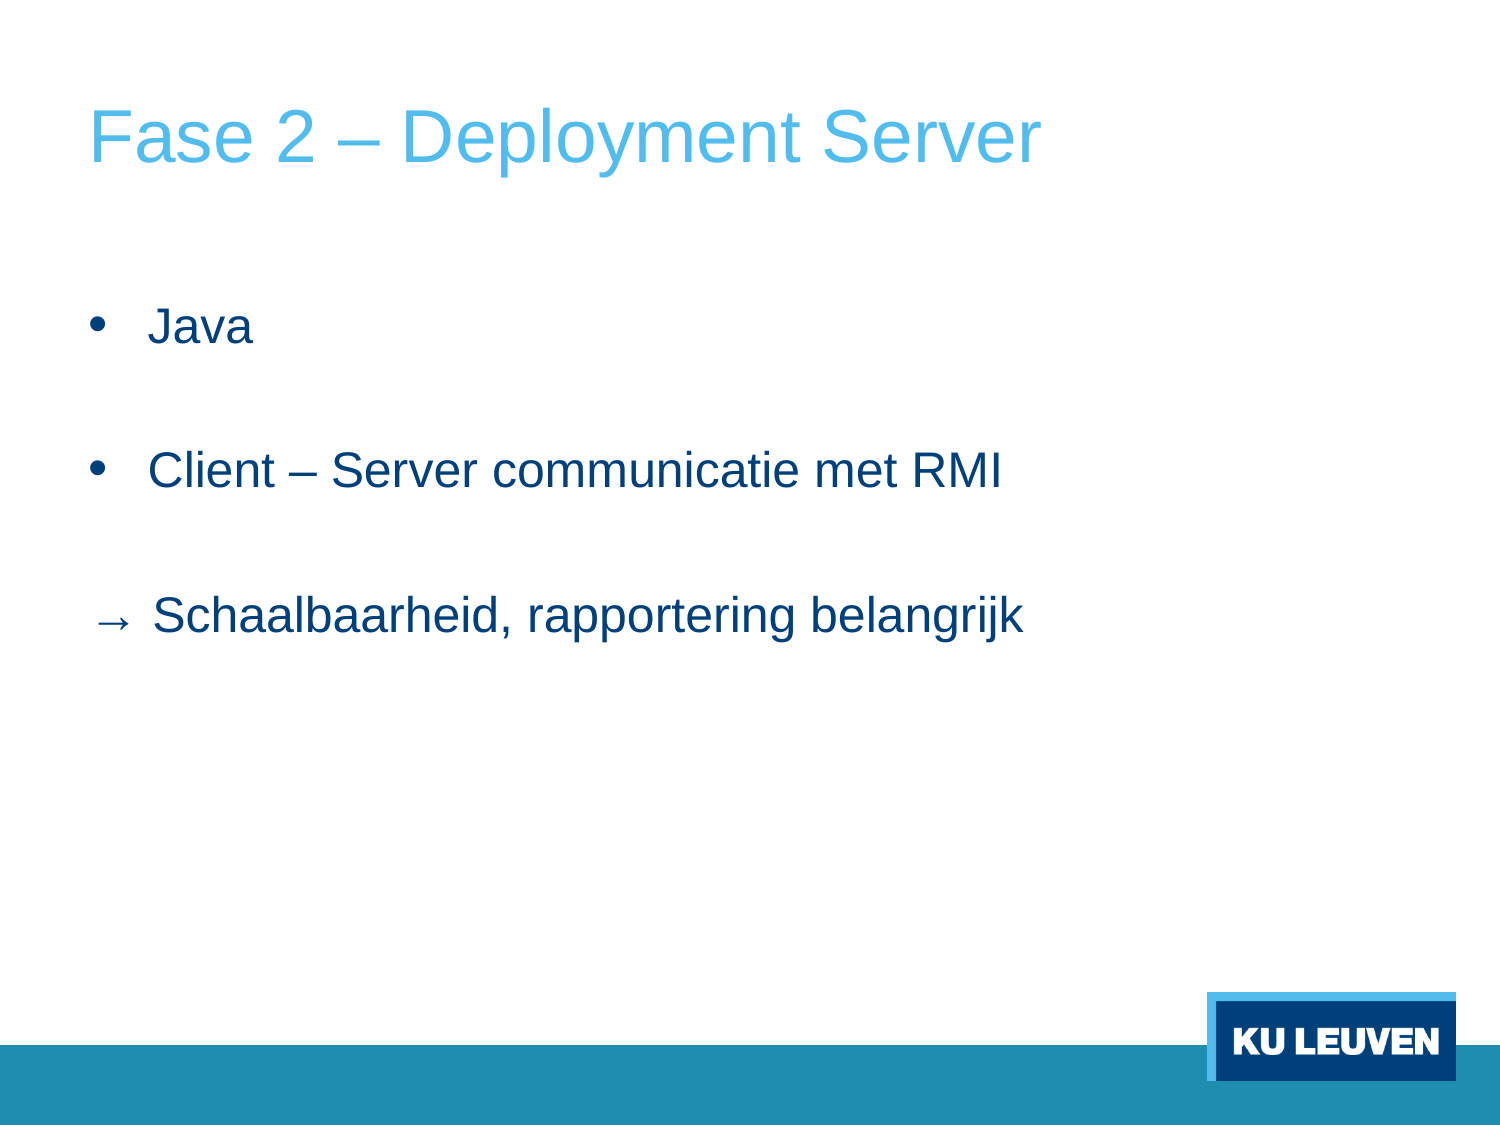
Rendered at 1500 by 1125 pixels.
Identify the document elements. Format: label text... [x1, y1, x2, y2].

list Java Client – Server communicatie met RMI → Schaalbaarheid, rapportering belangrijk [88, 221, 1456, 948]
picture [1207, 992, 1456, 1081]
title Fase 2 – Deployment Server [88, 29, 1456, 178]
